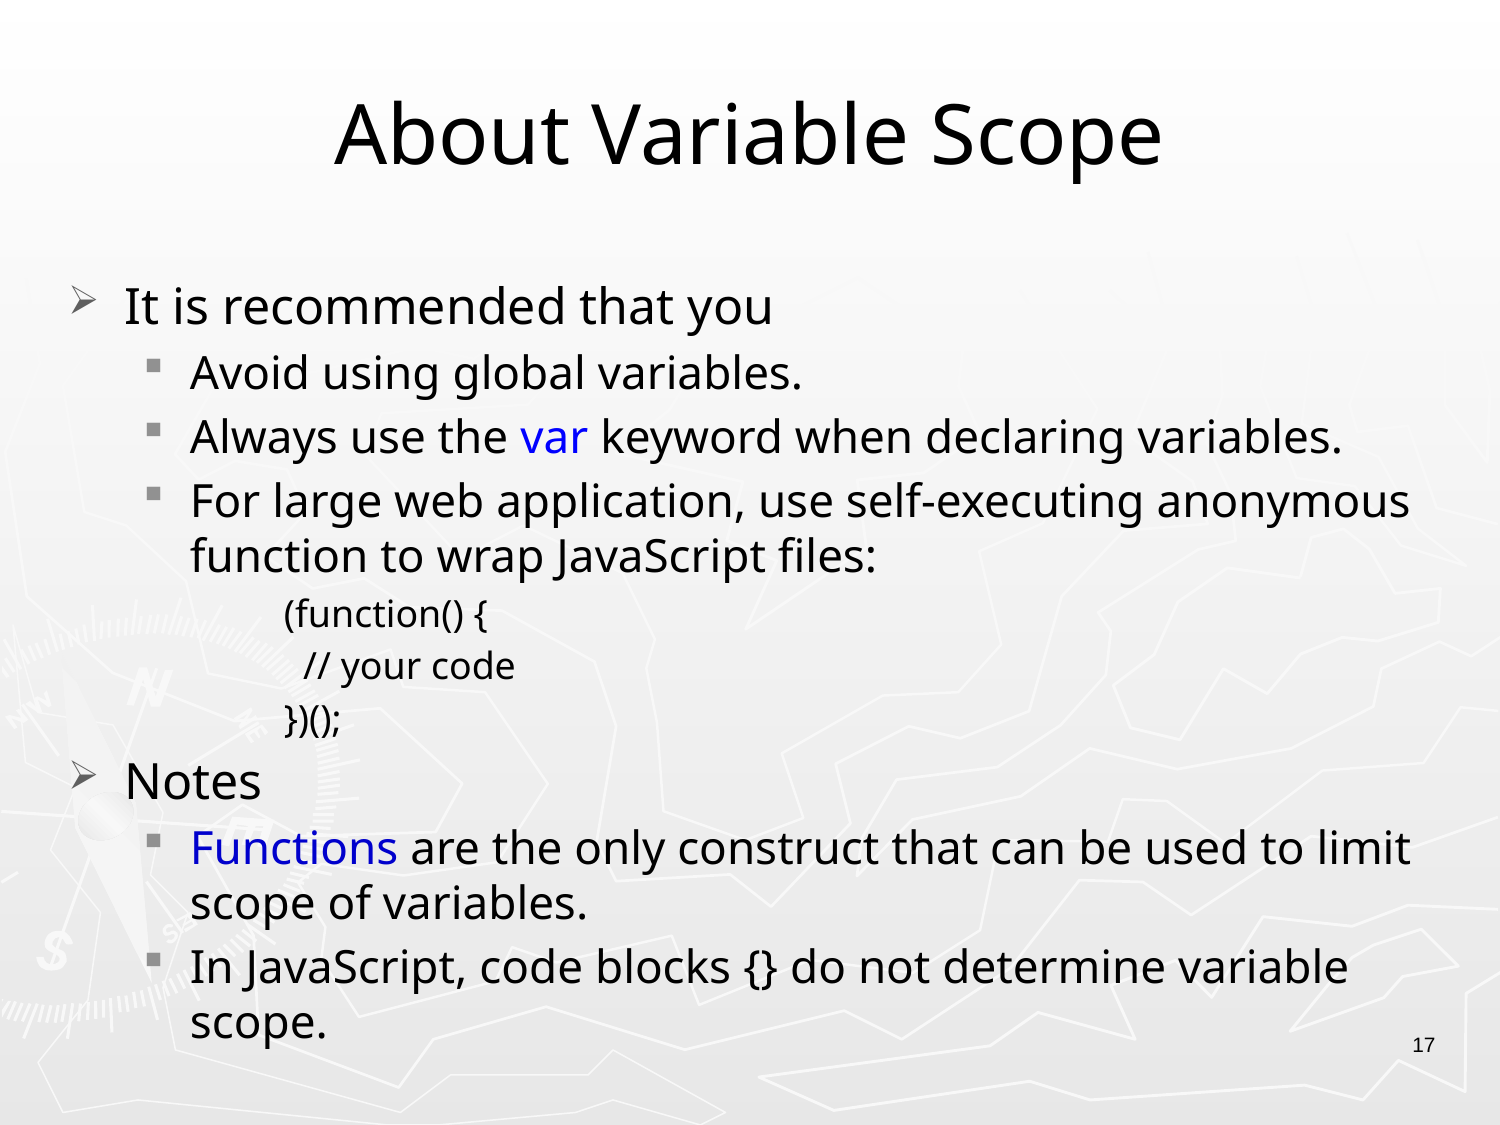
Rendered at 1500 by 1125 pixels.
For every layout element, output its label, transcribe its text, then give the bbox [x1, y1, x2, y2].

list It is recommended that you Avoid using global variables. Always use the var keyword when declaring variables. For large web application, use self-executing anonymous function to wrap JavaScript files: (function() { // your code })(); Notes Functions are the only construct that can be used to limit scope of variables. In JavaScript, code blocks {} do not determine variable scope. [53, 267, 1455, 1006]
title About Variable Scope [49, 37, 1451, 225]
slide_number 17 [1074, 1024, 1451, 1103]
